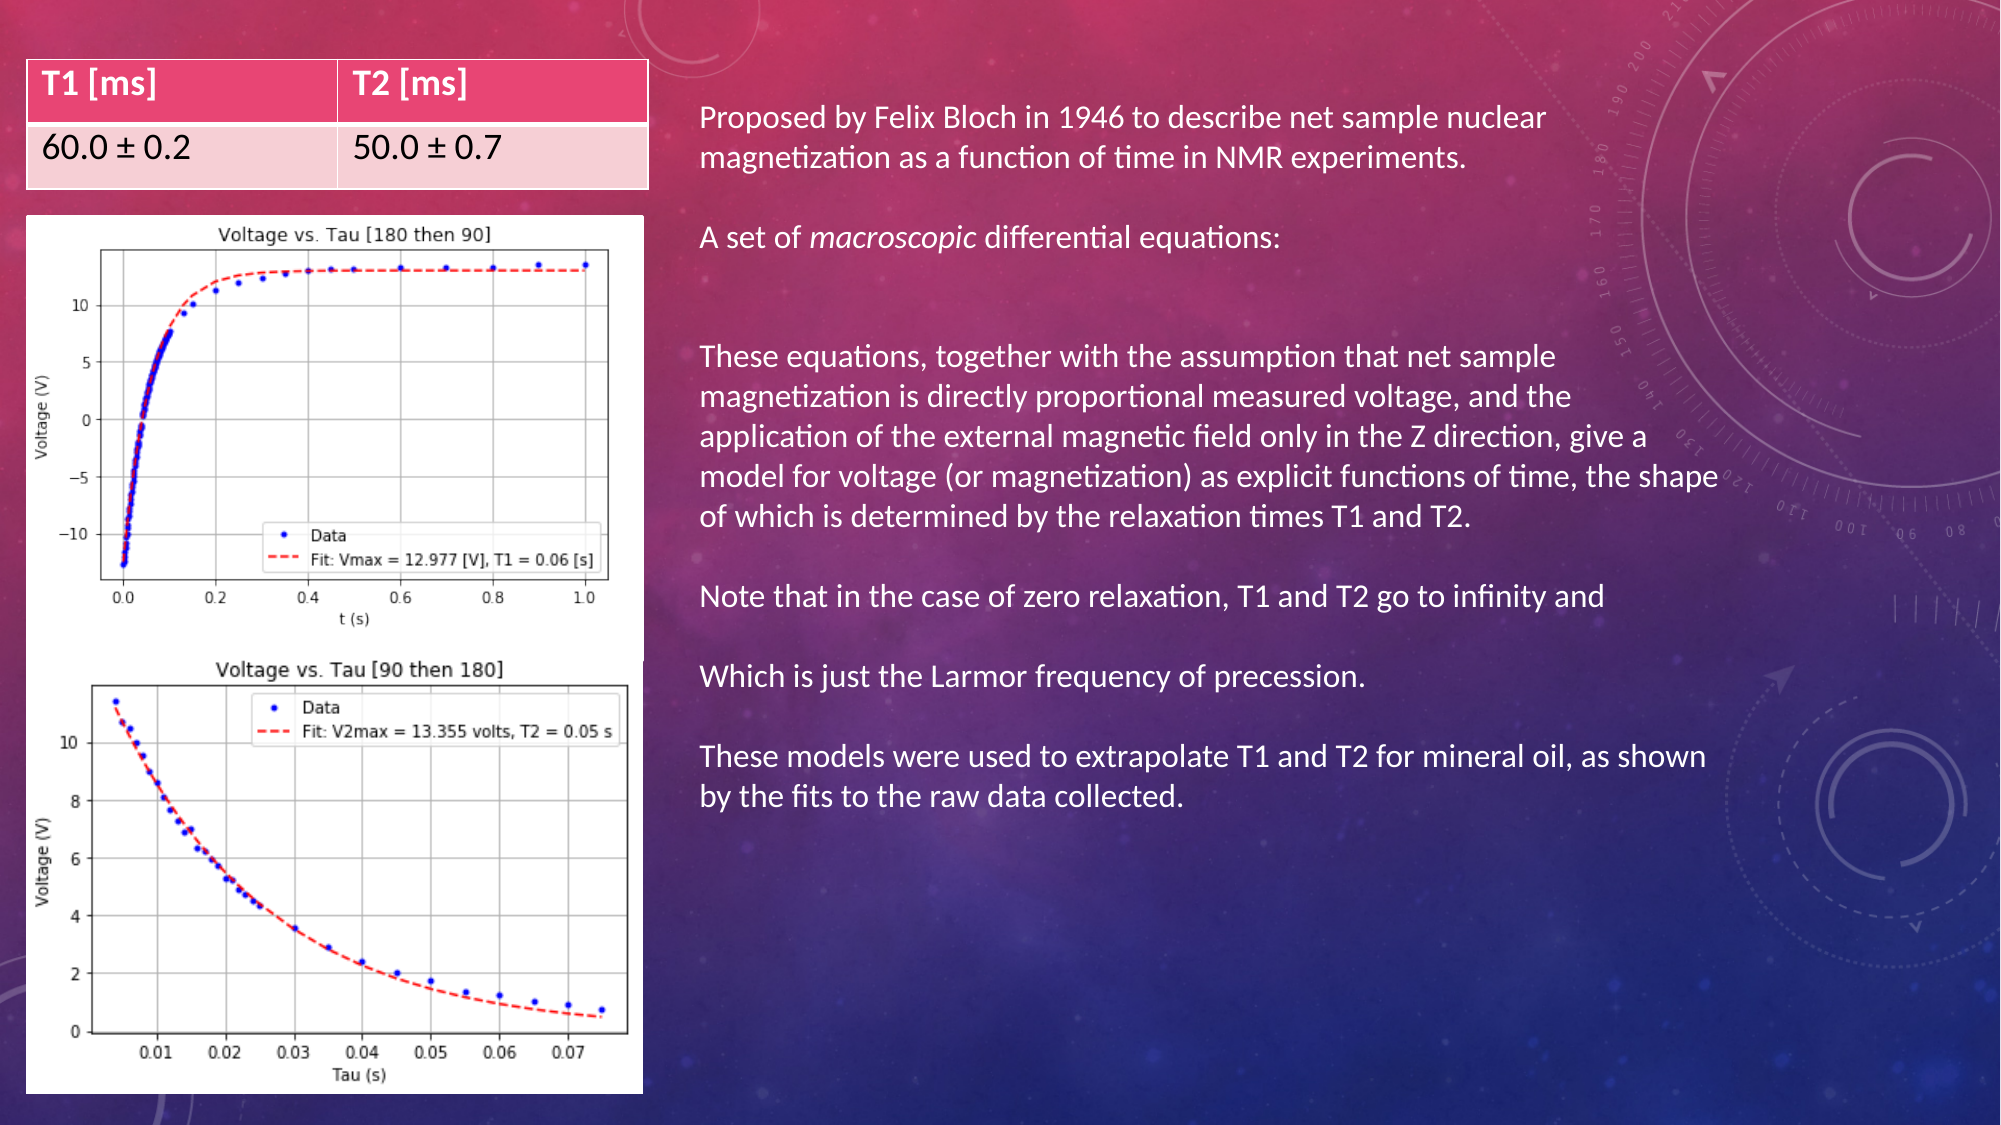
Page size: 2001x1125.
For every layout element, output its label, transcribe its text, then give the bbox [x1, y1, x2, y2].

picture [0, 0, 2001, 1125]
table_cell 50.0 ± 0.7 [338, 127, 647, 188]
table_header T2 [ms] [338, 60, 647, 122]
text_box [26, 215, 644, 653]
title Bloch Equations [1055, 36, 1728, 45]
table_cell 60.0 ± 0.2 [28, 127, 337, 188]
table_header T1 [ms] [28, 60, 337, 122]
